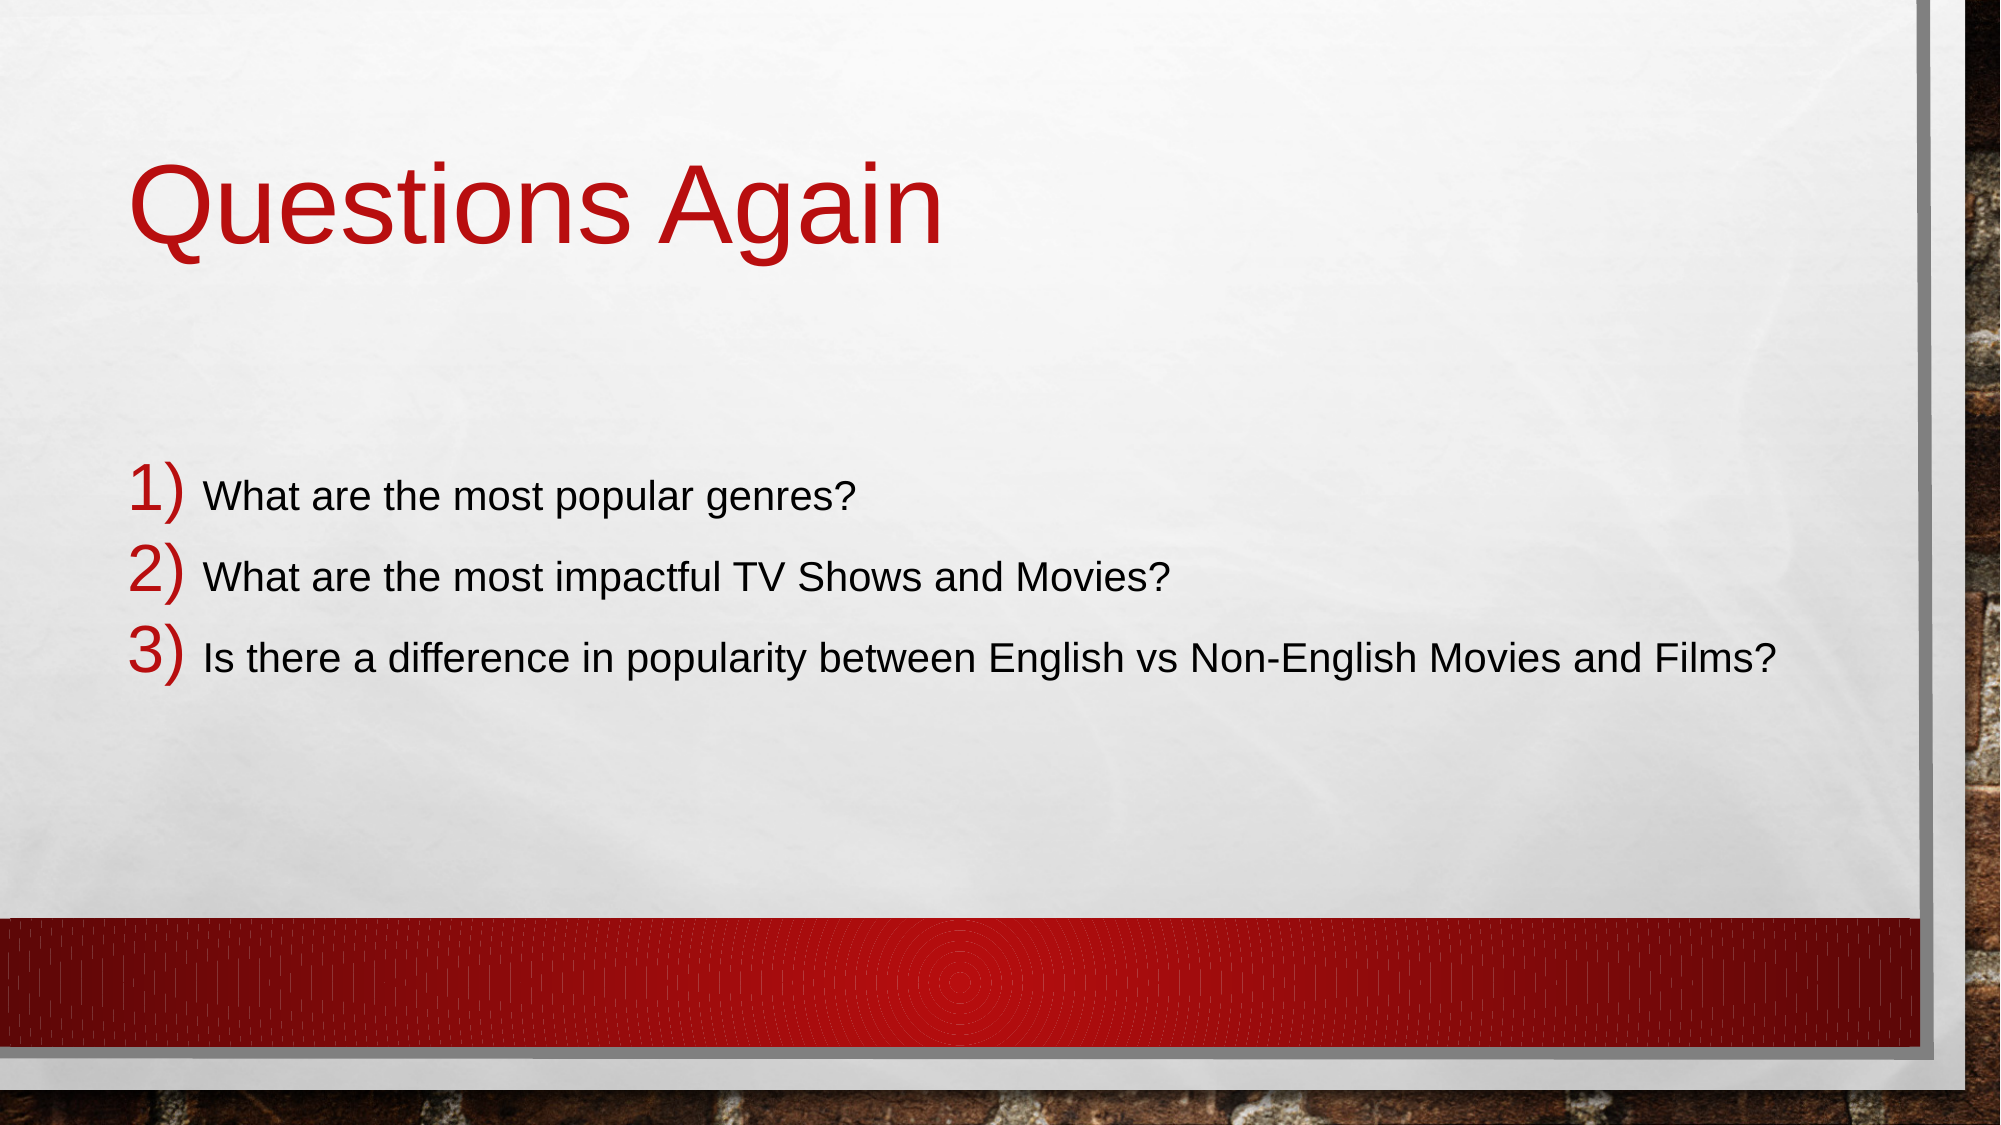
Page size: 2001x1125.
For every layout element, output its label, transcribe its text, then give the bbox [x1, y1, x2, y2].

title Questions Again [112, 112, 1818, 302]
list What are the most popular genres? What are the most impactful TV Shows and Movies? Is there a difference in popularity between English vs Non-English Movies and Films? [112, 338, 1818, 882]
picture [0, 0, 2000, 1125]
